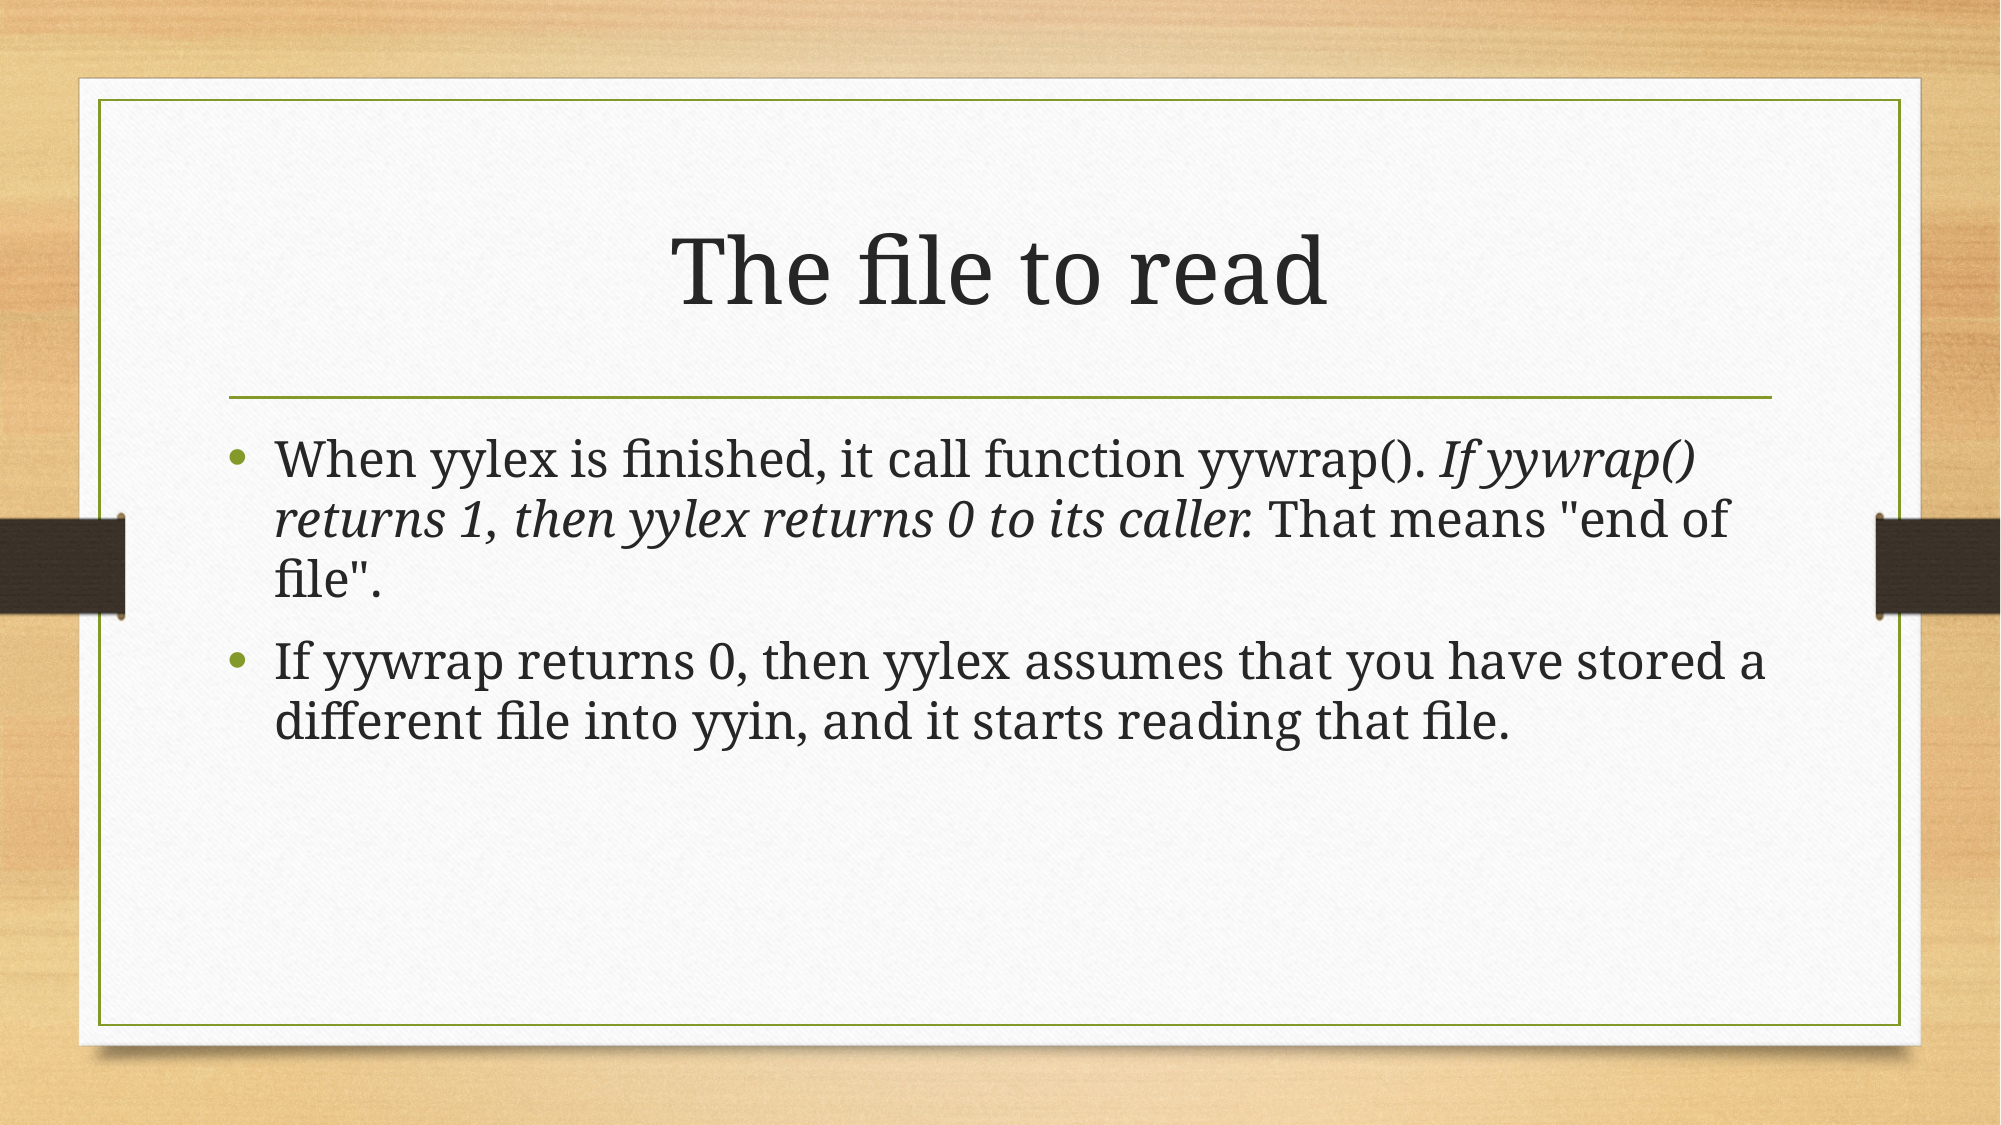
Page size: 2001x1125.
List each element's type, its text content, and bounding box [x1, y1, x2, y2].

list When yylex is finished, it call function yywrap(). If yywrap() returns 1, then yylex returns 0 to its caller. That means "end of file". If yywrap returns 0, then yylex assumes that you have stored a different file into yyin, and it starts reading that file. [212, 419, 1788, 964]
title The file to read [212, 161, 1788, 375]
picture [0, 0, 2001, 1125]
